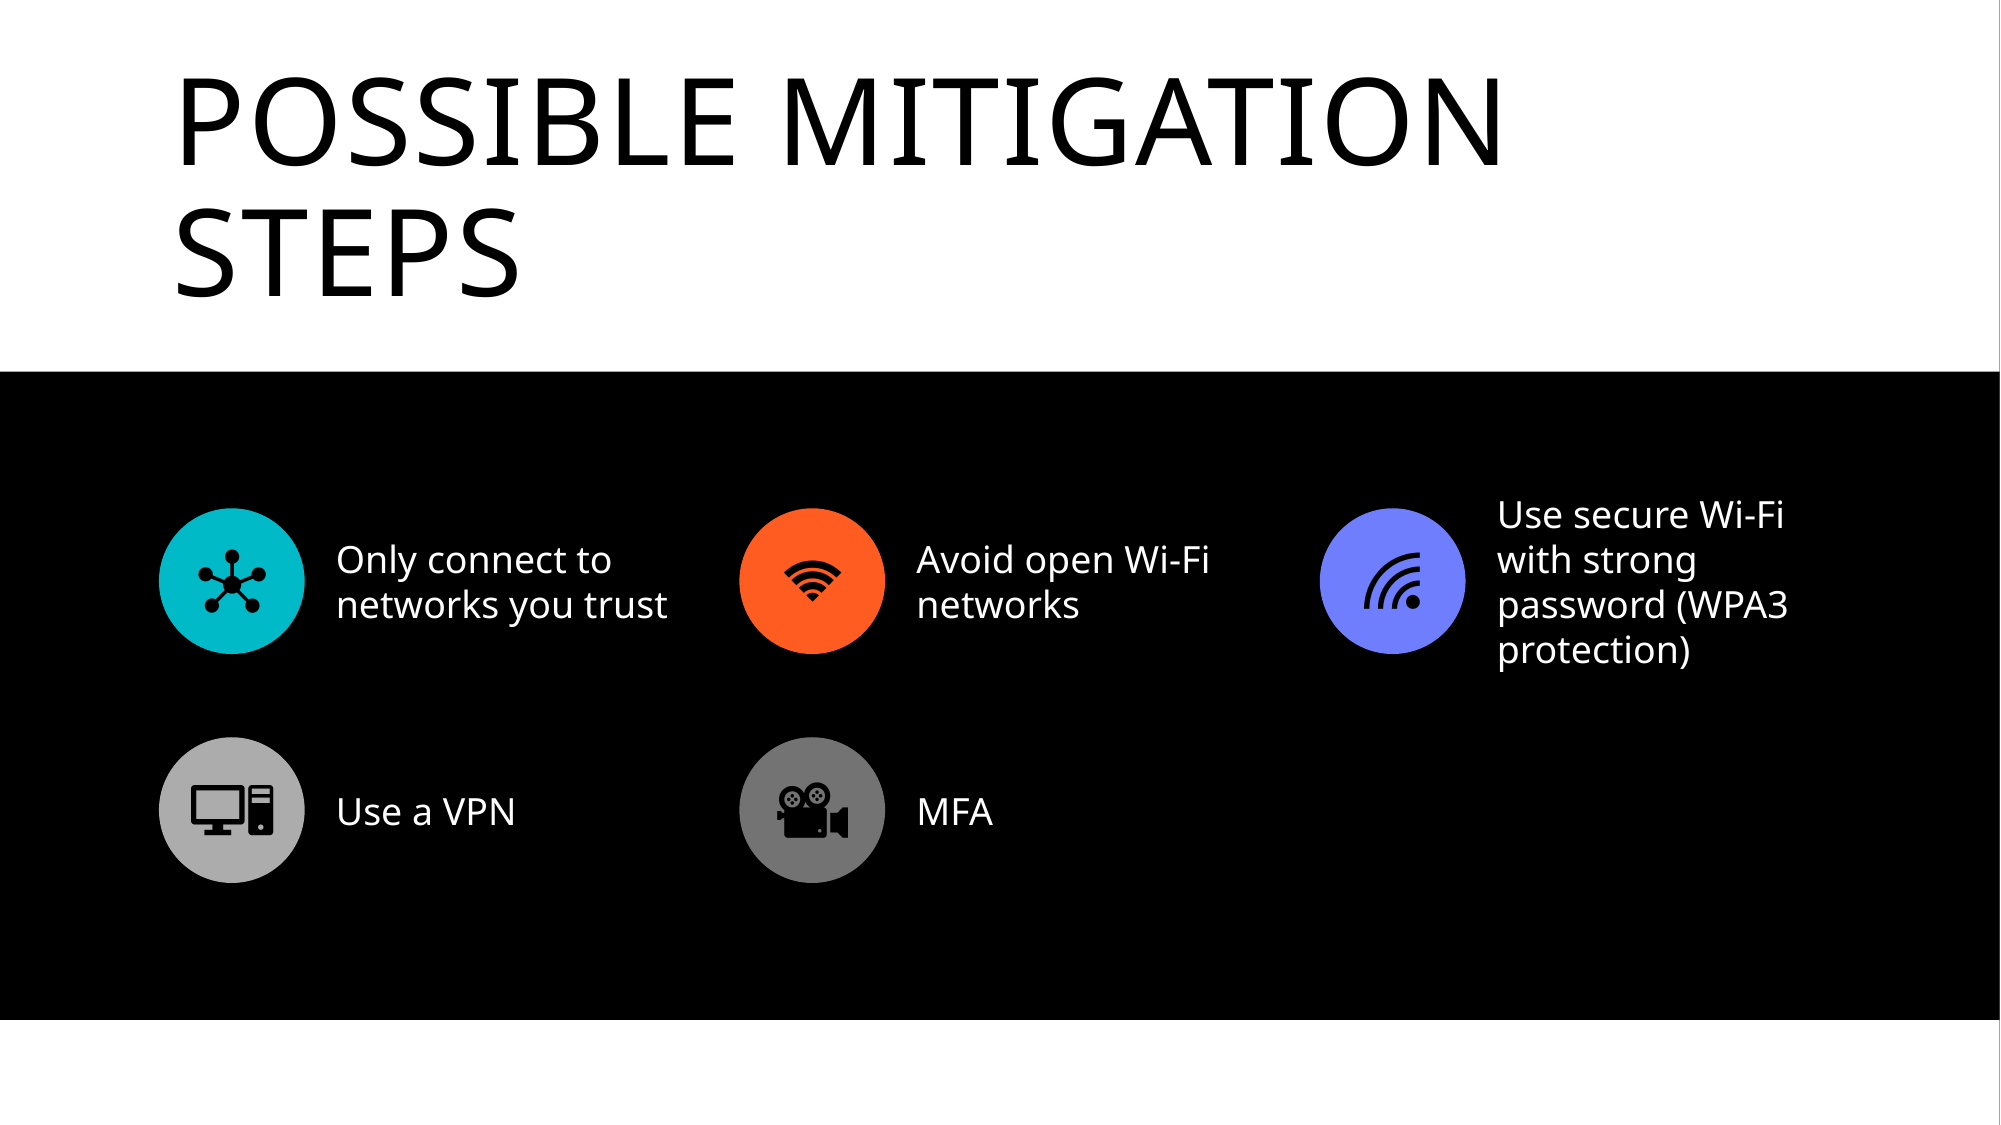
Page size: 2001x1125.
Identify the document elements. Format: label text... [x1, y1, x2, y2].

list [157, 450, 1842, 941]
text_box [0, 1021, 2000, 1125]
text_box [0, 0, 2000, 370]
text_box [0, 370, 2000, 1021]
title Possible mitigation steps [157, 52, 1842, 332]
